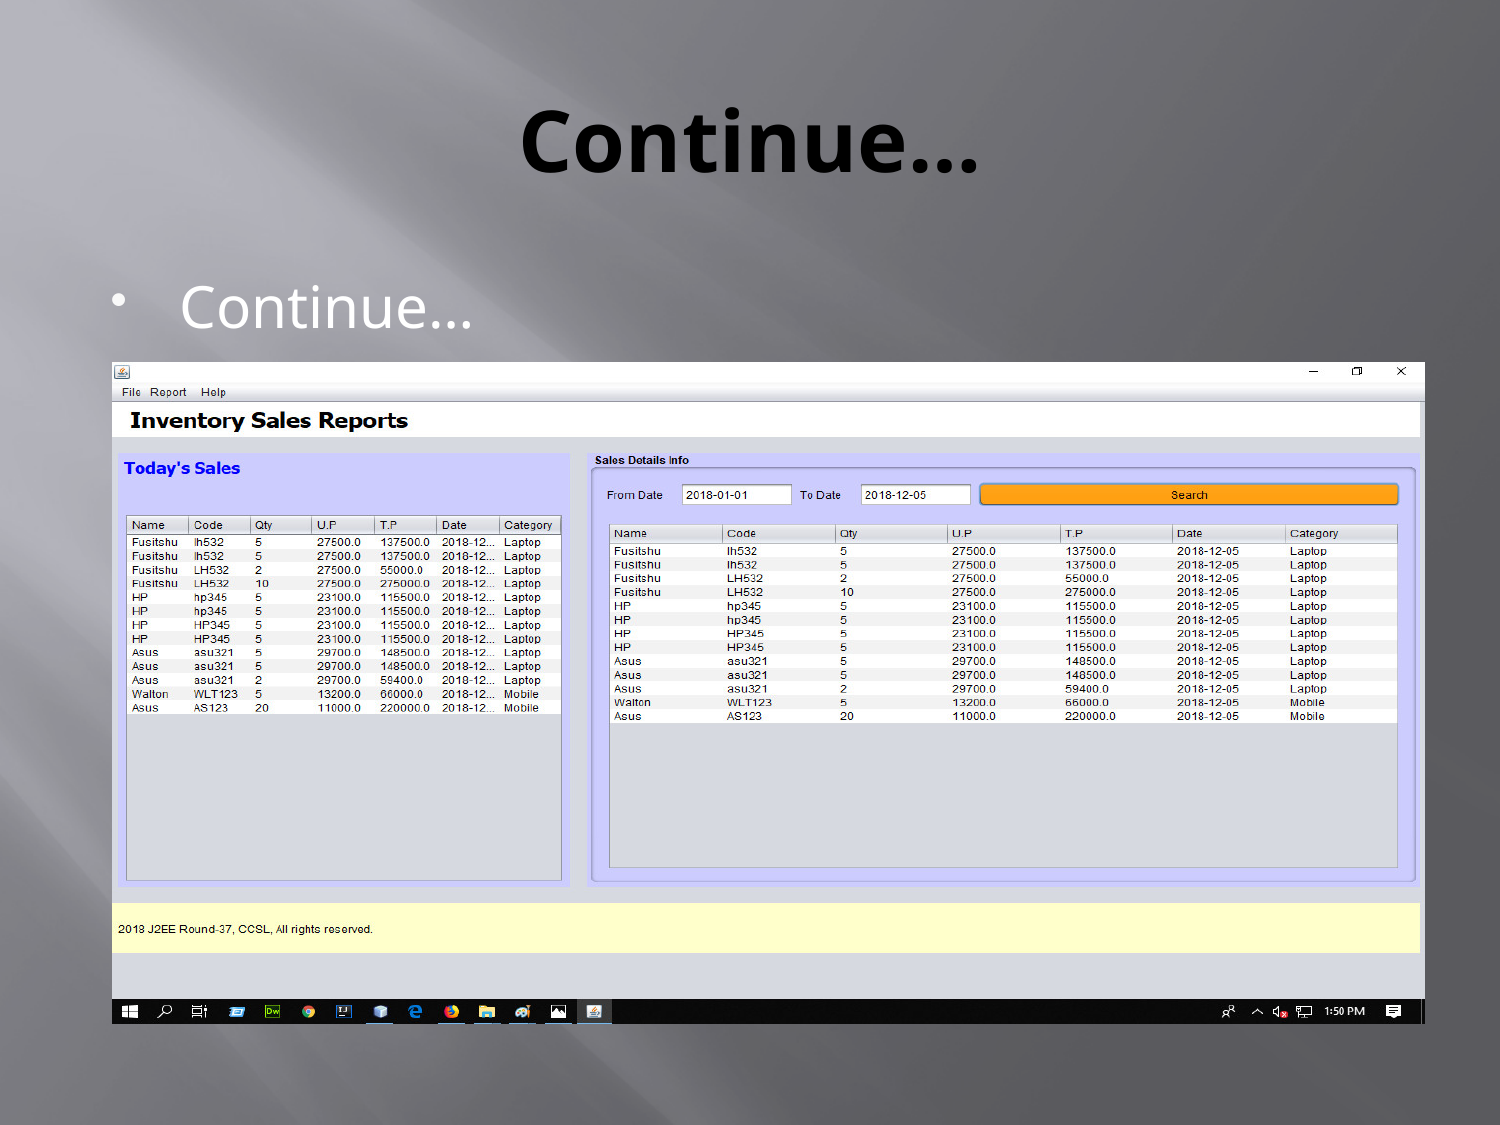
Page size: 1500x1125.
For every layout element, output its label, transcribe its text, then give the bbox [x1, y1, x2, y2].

picture [112, 362, 1426, 1024]
title Continue… [75, 45, 1425, 233]
list Continue… [75, 262, 1425, 1050]
